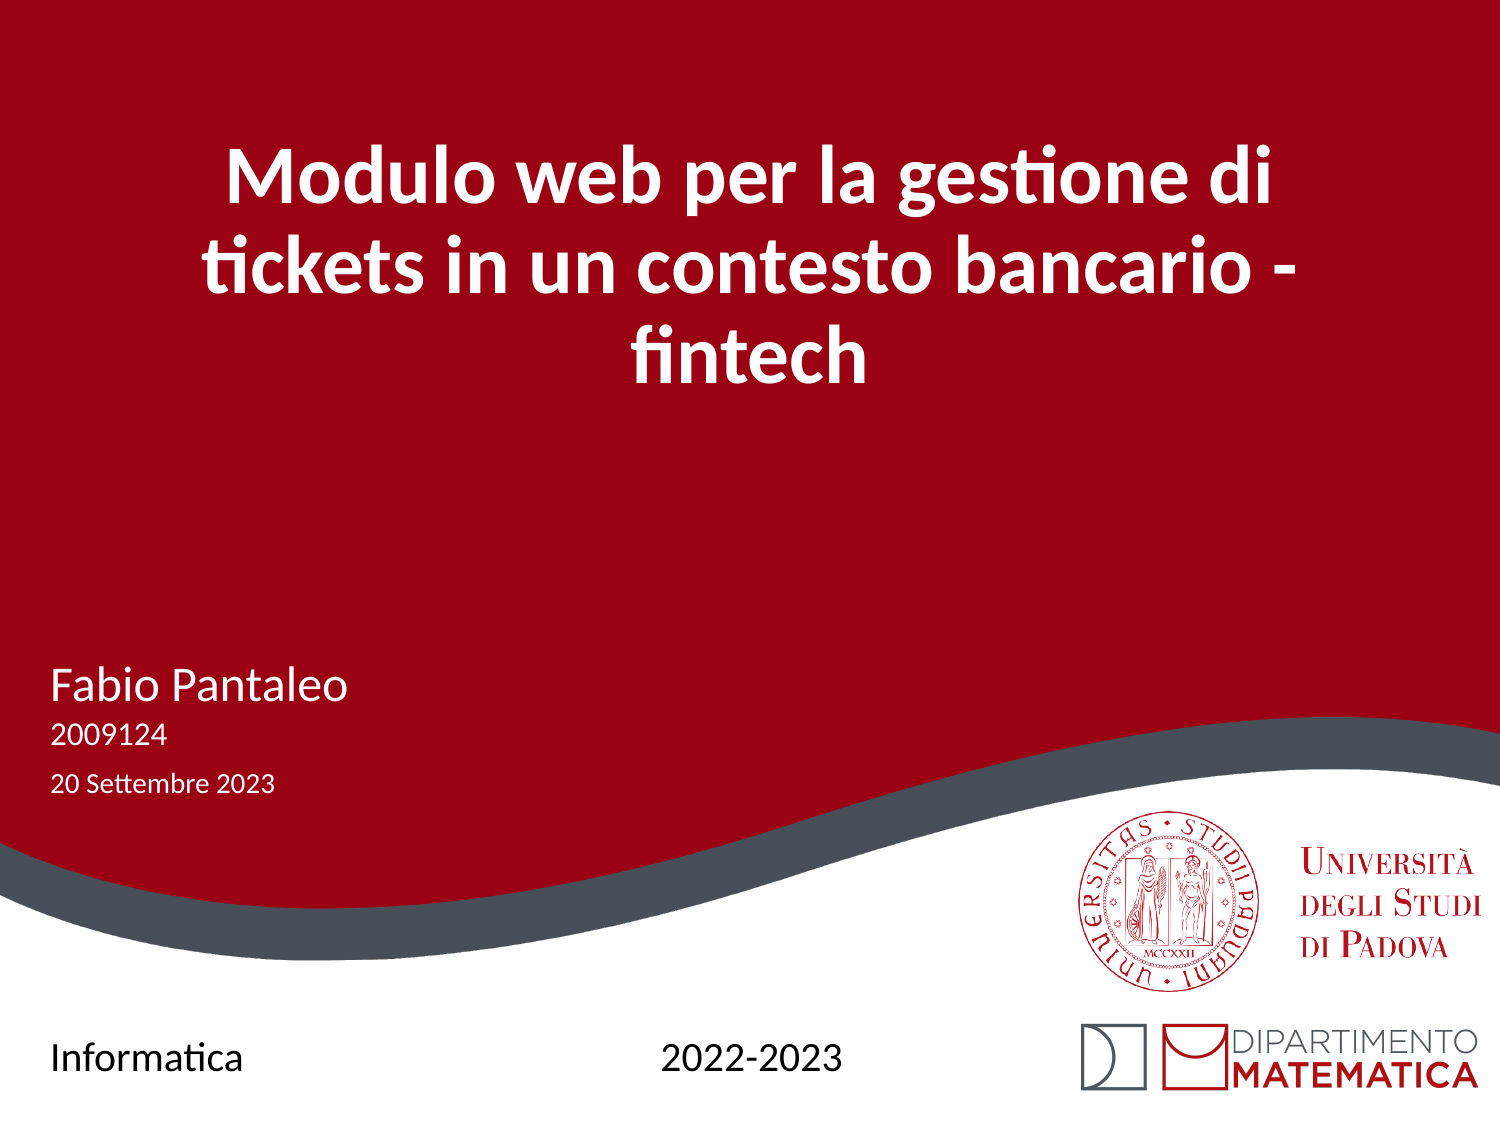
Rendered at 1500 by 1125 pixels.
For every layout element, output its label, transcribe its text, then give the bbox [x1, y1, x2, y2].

list 20 Settembre 2023 [35, 760, 453, 801]
picture [0, 0, 1500, 992]
picture [1078, 1021, 1481, 1092]
list Informatica [35, 1028, 425, 1081]
list 2009124 [35, 709, 453, 751]
list 2022-2023 [452, 1027, 1052, 1081]
list Fabio Pantaleo [35, 651, 453, 704]
title Modulo web per la gestione di tickets in un contesto bancario - fintech [112, 138, 1388, 531]
